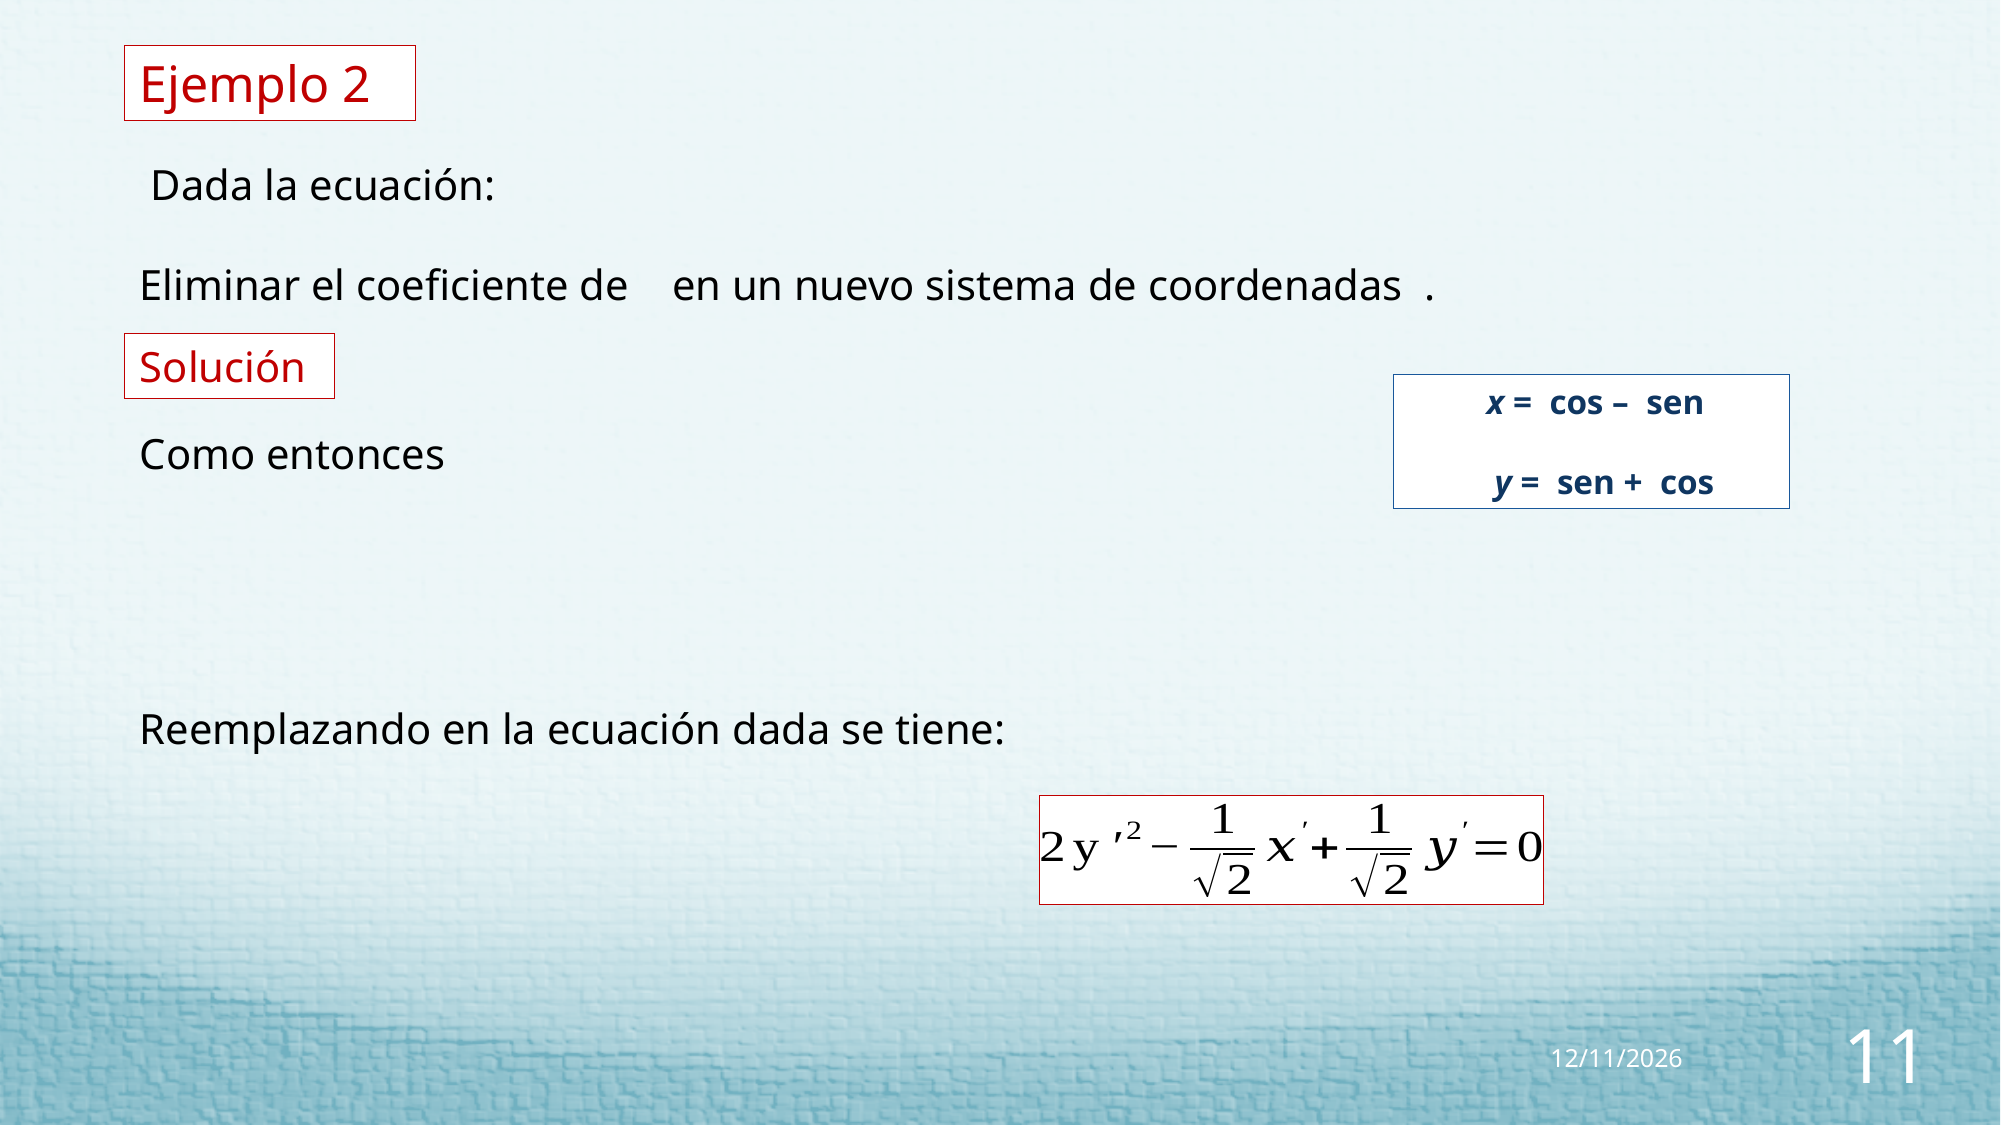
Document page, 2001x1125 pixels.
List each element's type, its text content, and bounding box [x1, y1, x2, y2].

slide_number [1231, 1029, 1698, 1090]
text_box Ejemplo 2 [124, 45, 416, 121]
slide_number 11 [1727, 1029, 1945, 1090]
text_box Solución [124, 333, 335, 399]
